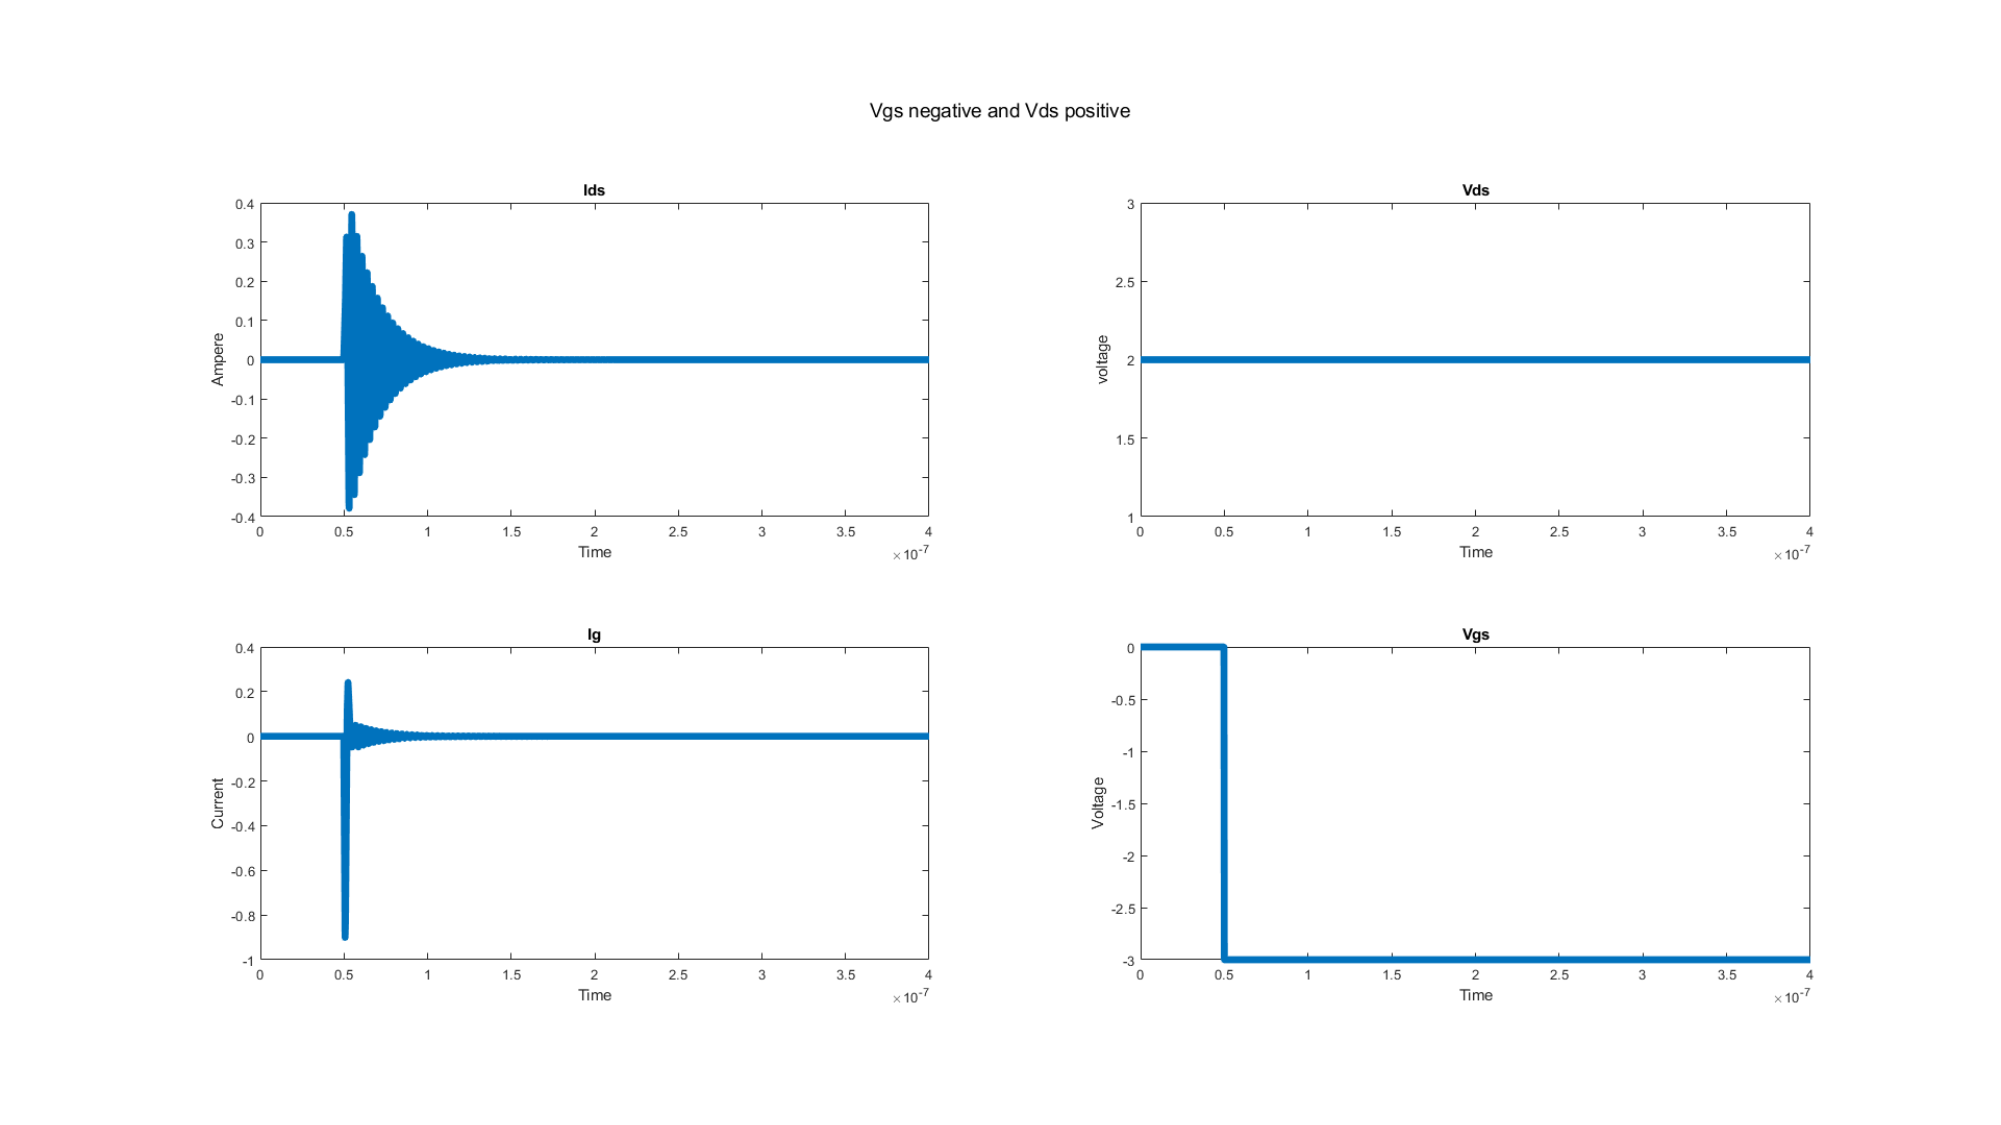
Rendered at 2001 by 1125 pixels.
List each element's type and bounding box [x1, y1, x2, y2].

picture [0, 60, 2000, 1064]
